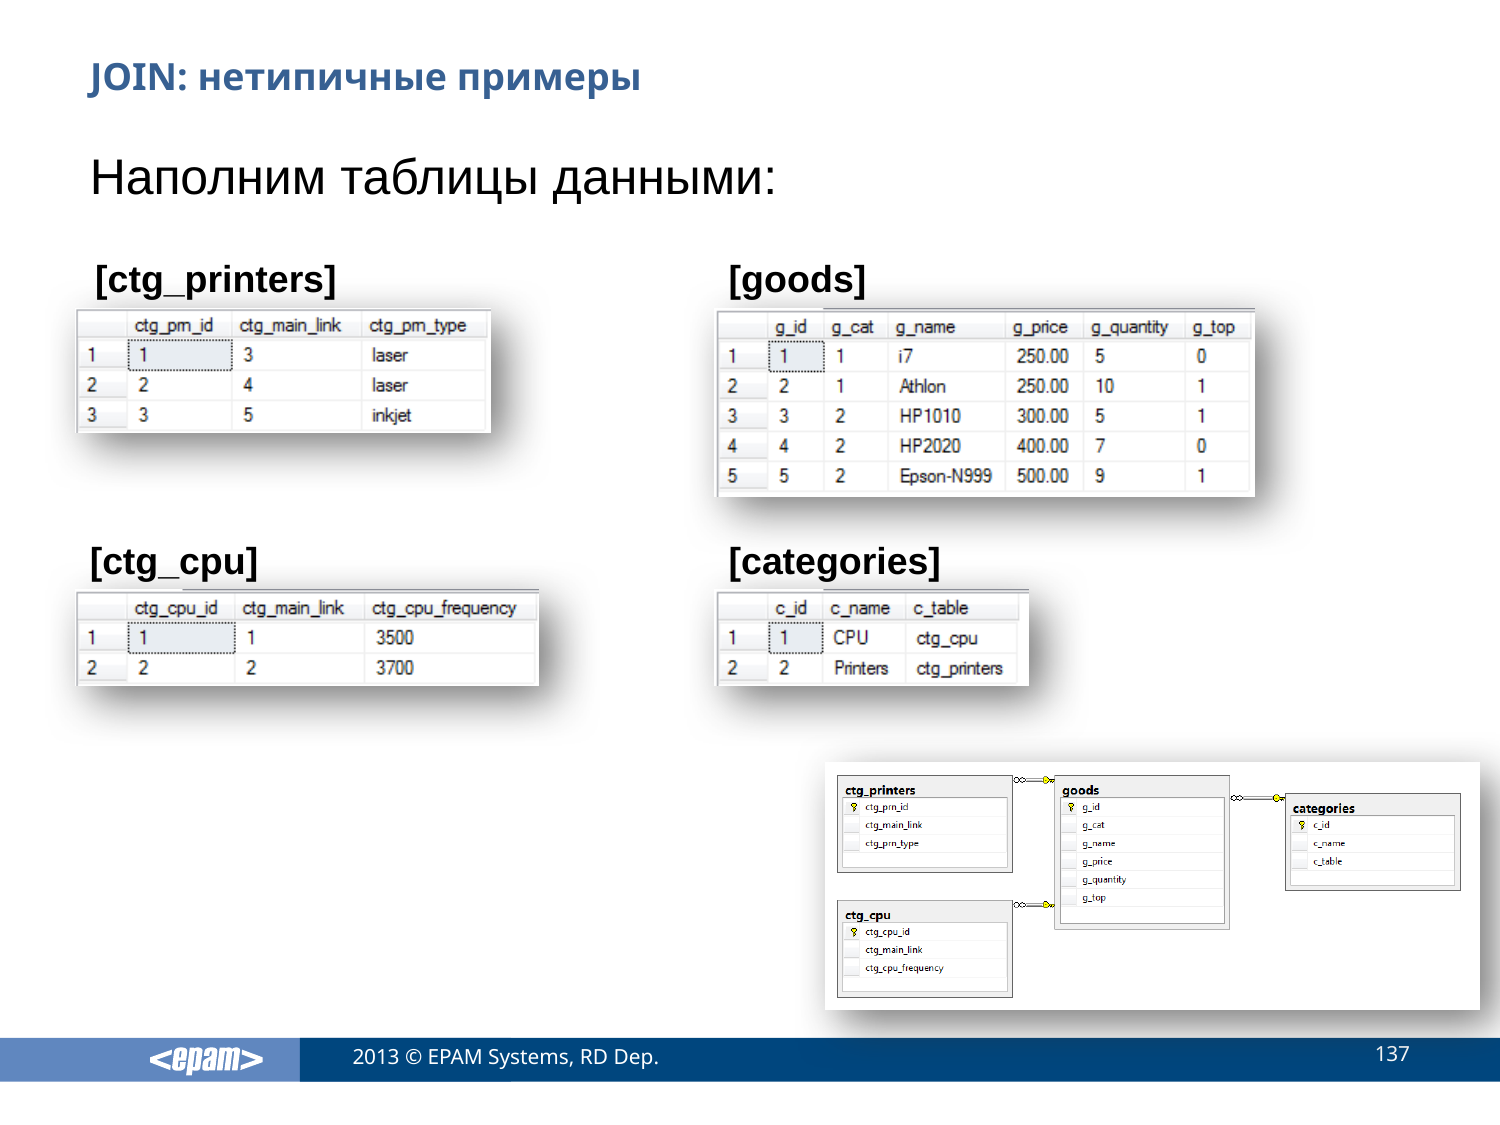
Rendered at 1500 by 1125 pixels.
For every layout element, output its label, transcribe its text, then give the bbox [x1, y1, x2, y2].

picture [713, 589, 1029, 686]
picture [74, 308, 491, 433]
picture [74, 589, 540, 686]
text_box [goods] [714, 247, 979, 307]
picture [713, 308, 1255, 497]
slide_number 137 [1262, 1058, 1425, 1085]
text_box [ctg_cpu] [75, 529, 339, 588]
footer 2013 © EPAM Systems, RD Dep. [337, 1028, 738, 1088]
text_box Наполним таблицы данными: [75, 137, 1450, 213]
footer 2013 © EPAM Systems, RD Dep. [1262, 1039, 1425, 1048]
picture [824, 762, 1480, 1010]
text_box [ctg_printers] [80, 248, 376, 307]
title JOIN: нетипичные примеры [75, 45, 1425, 137]
text_box [categories] [714, 529, 979, 588]
